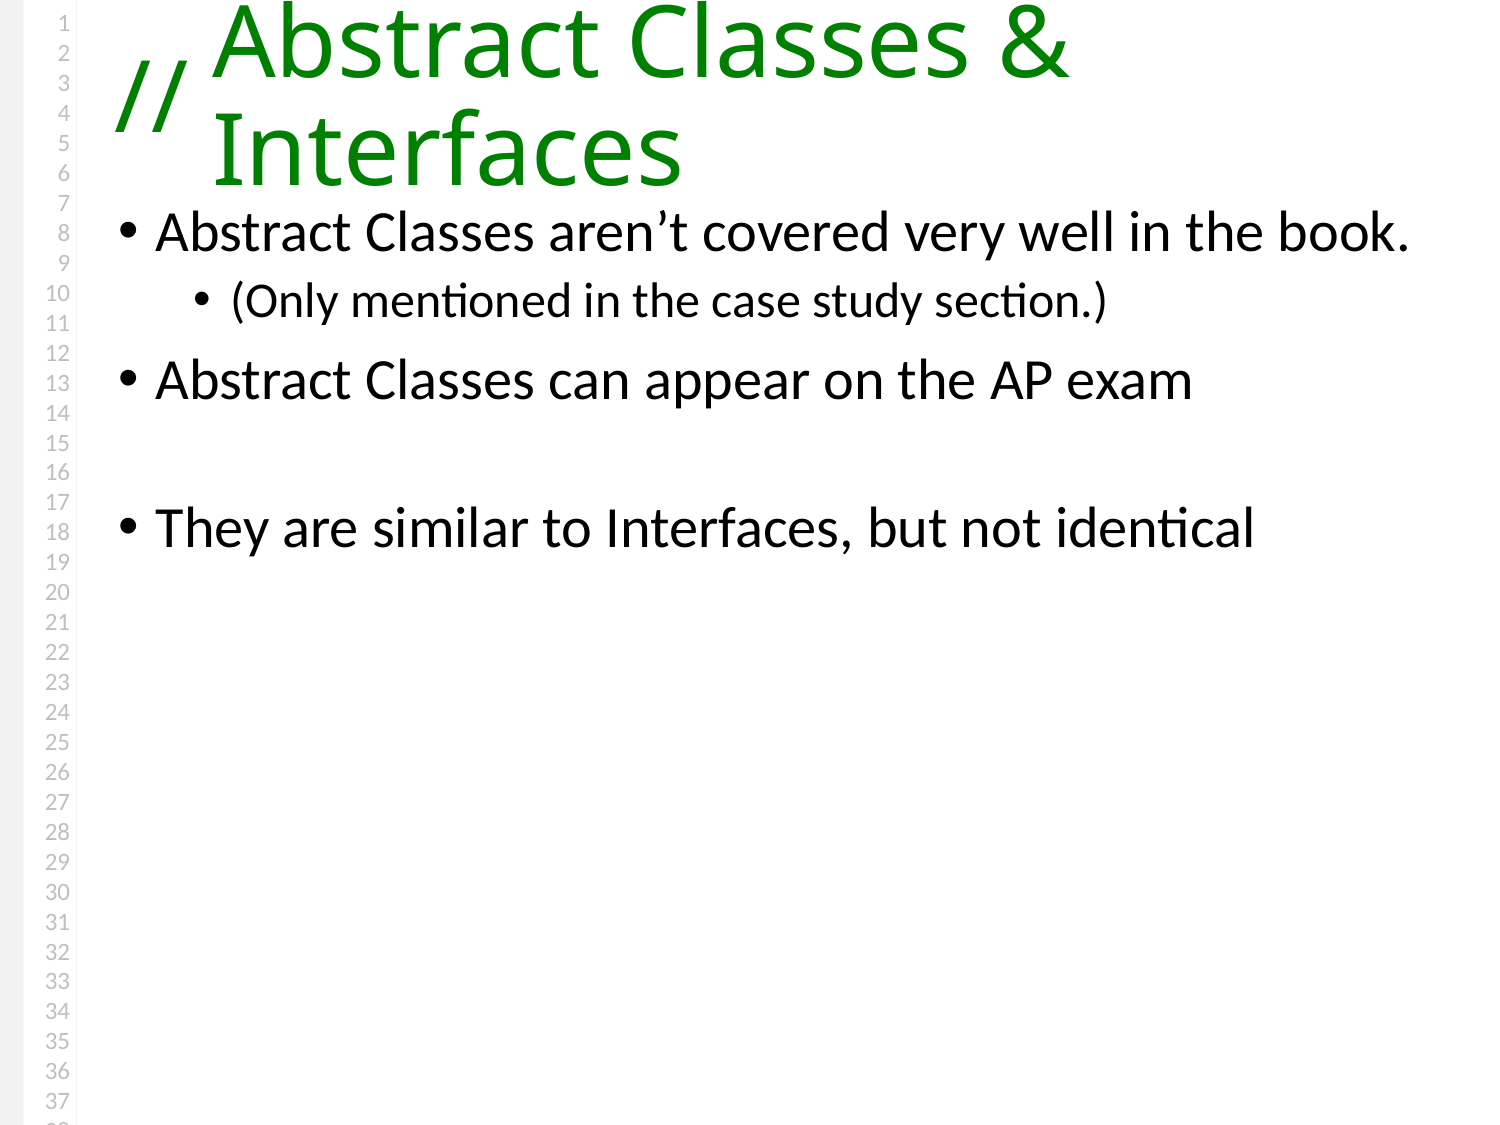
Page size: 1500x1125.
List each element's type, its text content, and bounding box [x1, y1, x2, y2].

title Abstract Classes & Interfaces [197, 34, 1434, 164]
list Abstract Classes aren’t covered very well in the book. (Only mentioned in the case study section.) Abstract Classes can appear on the AP exam They are similar to Interfaces, but not identical [103, 193, 1434, 1014]
